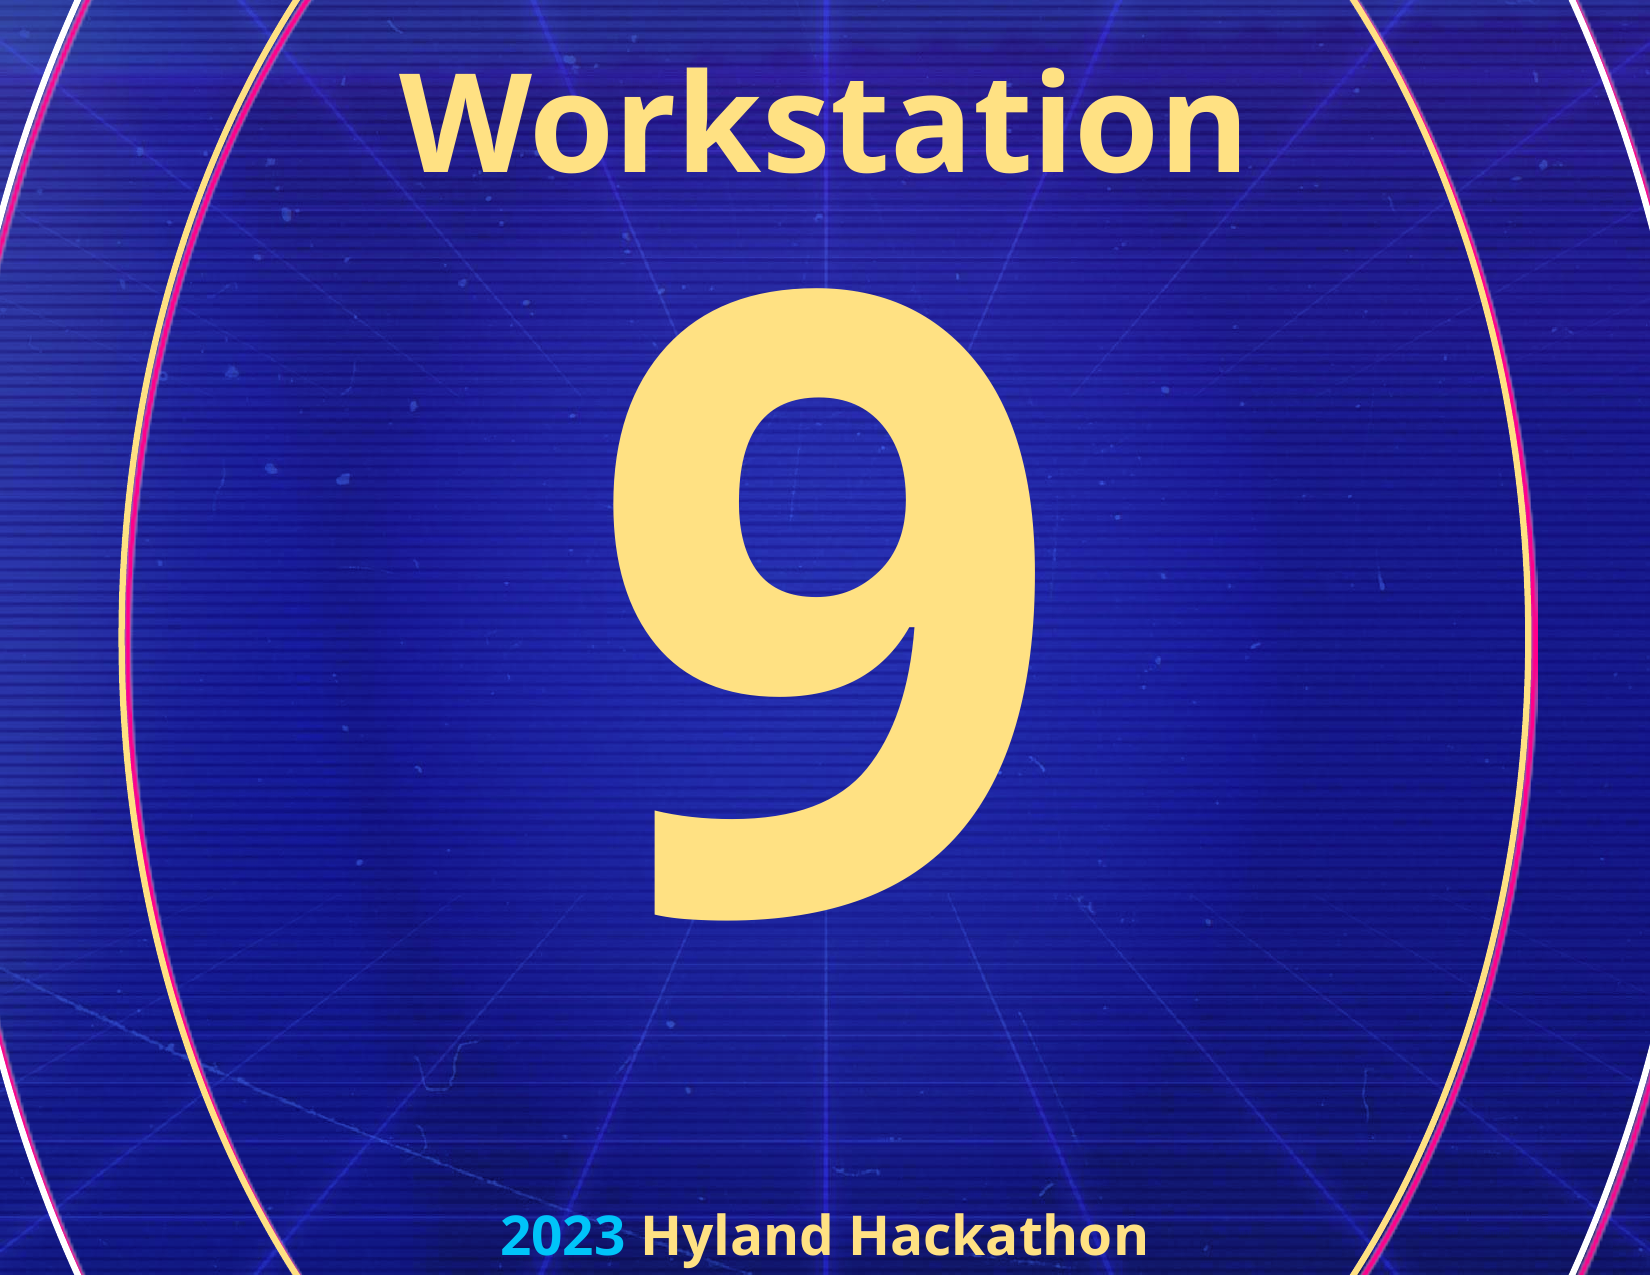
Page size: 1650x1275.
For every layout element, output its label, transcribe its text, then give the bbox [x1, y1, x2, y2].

text_box 9 [0, 44, 1650, 1231]
text_box Workstation [0, 0, 1650, 44]
text_box 2023 Hyland Hackathon [0, 1231, 1650, 1274]
